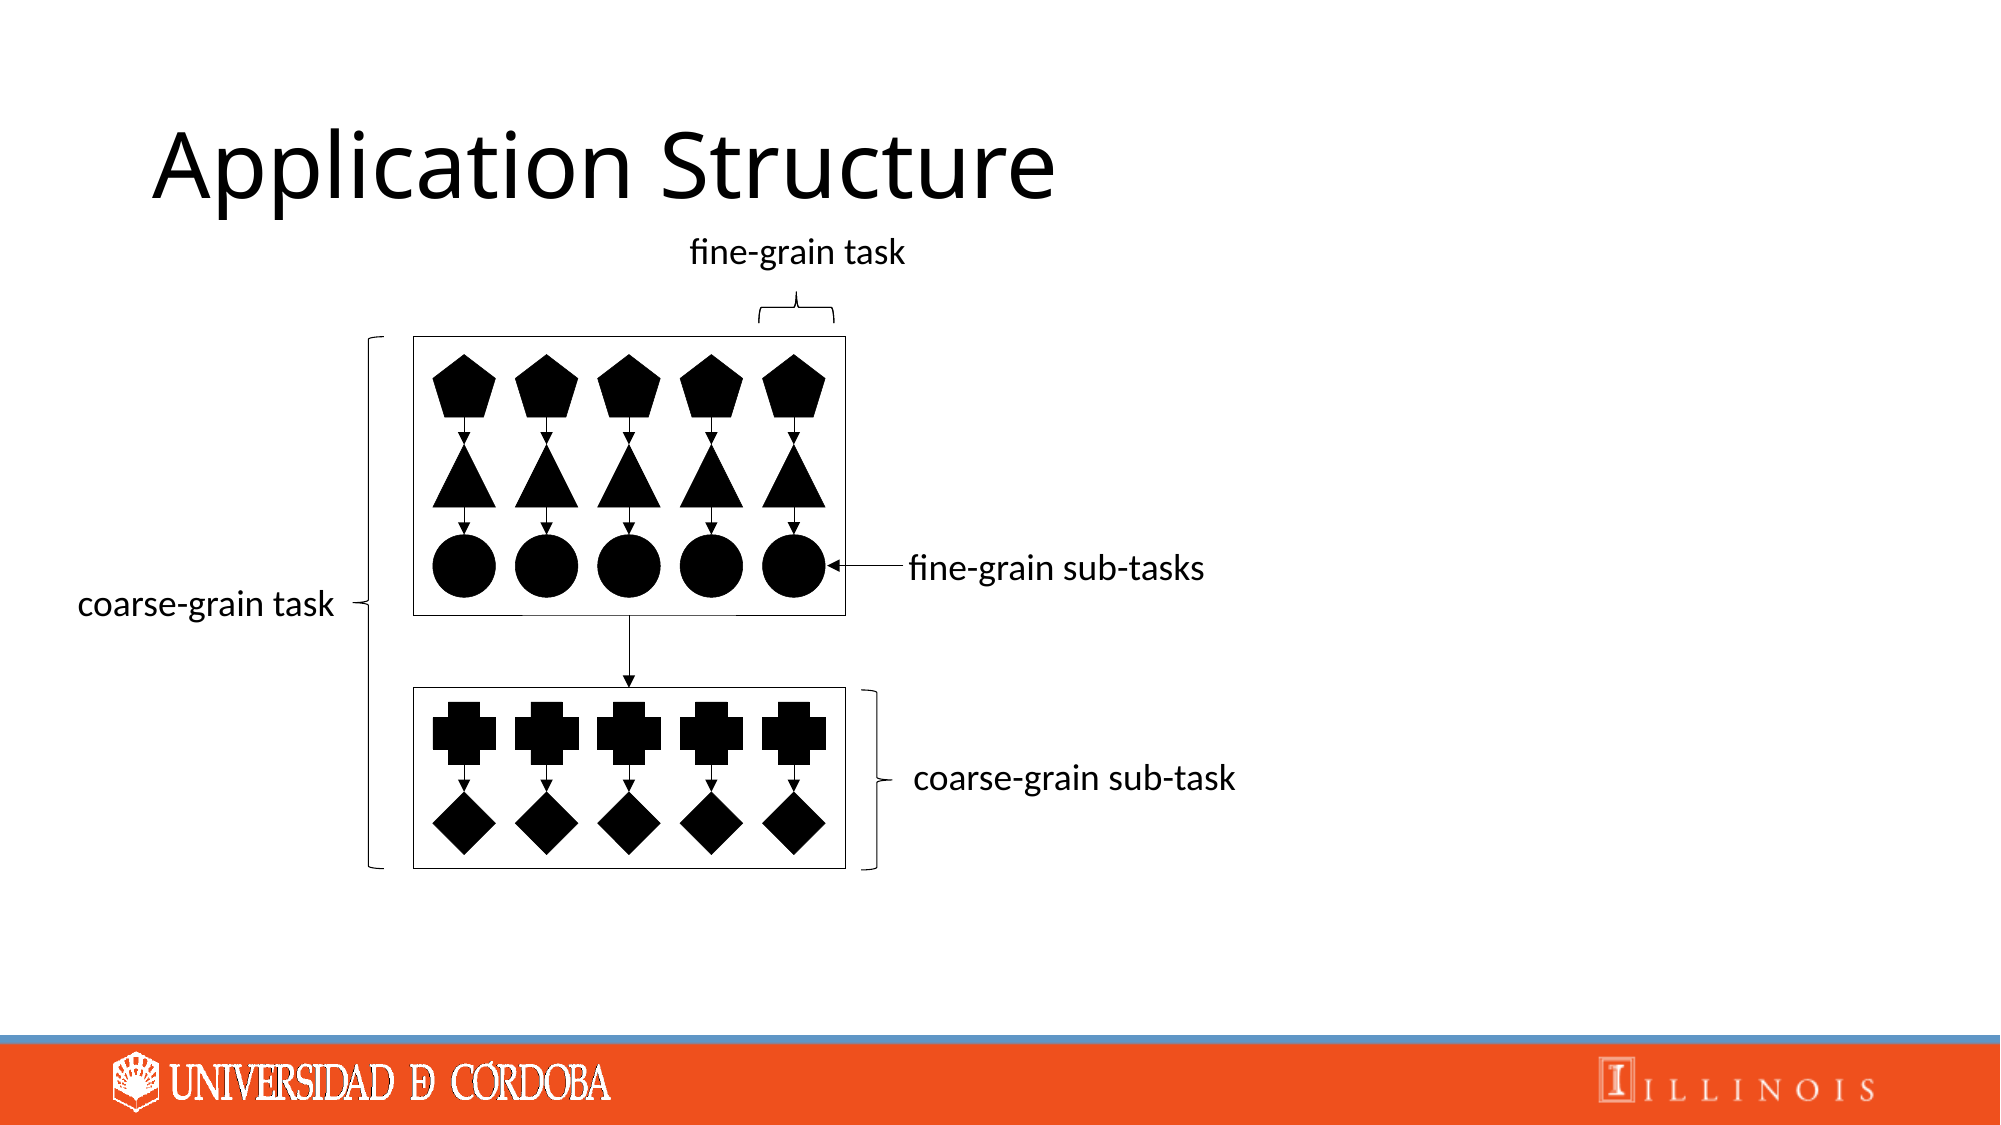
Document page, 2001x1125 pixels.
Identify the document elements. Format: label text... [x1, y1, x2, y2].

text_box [412, 336, 1253, 870]
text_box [61, 336, 385, 869]
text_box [673, 220, 923, 598]
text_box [923, 535, 1222, 596]
picture [0, 1035, 2000, 1125]
title Application Structure [137, 59, 1863, 278]
